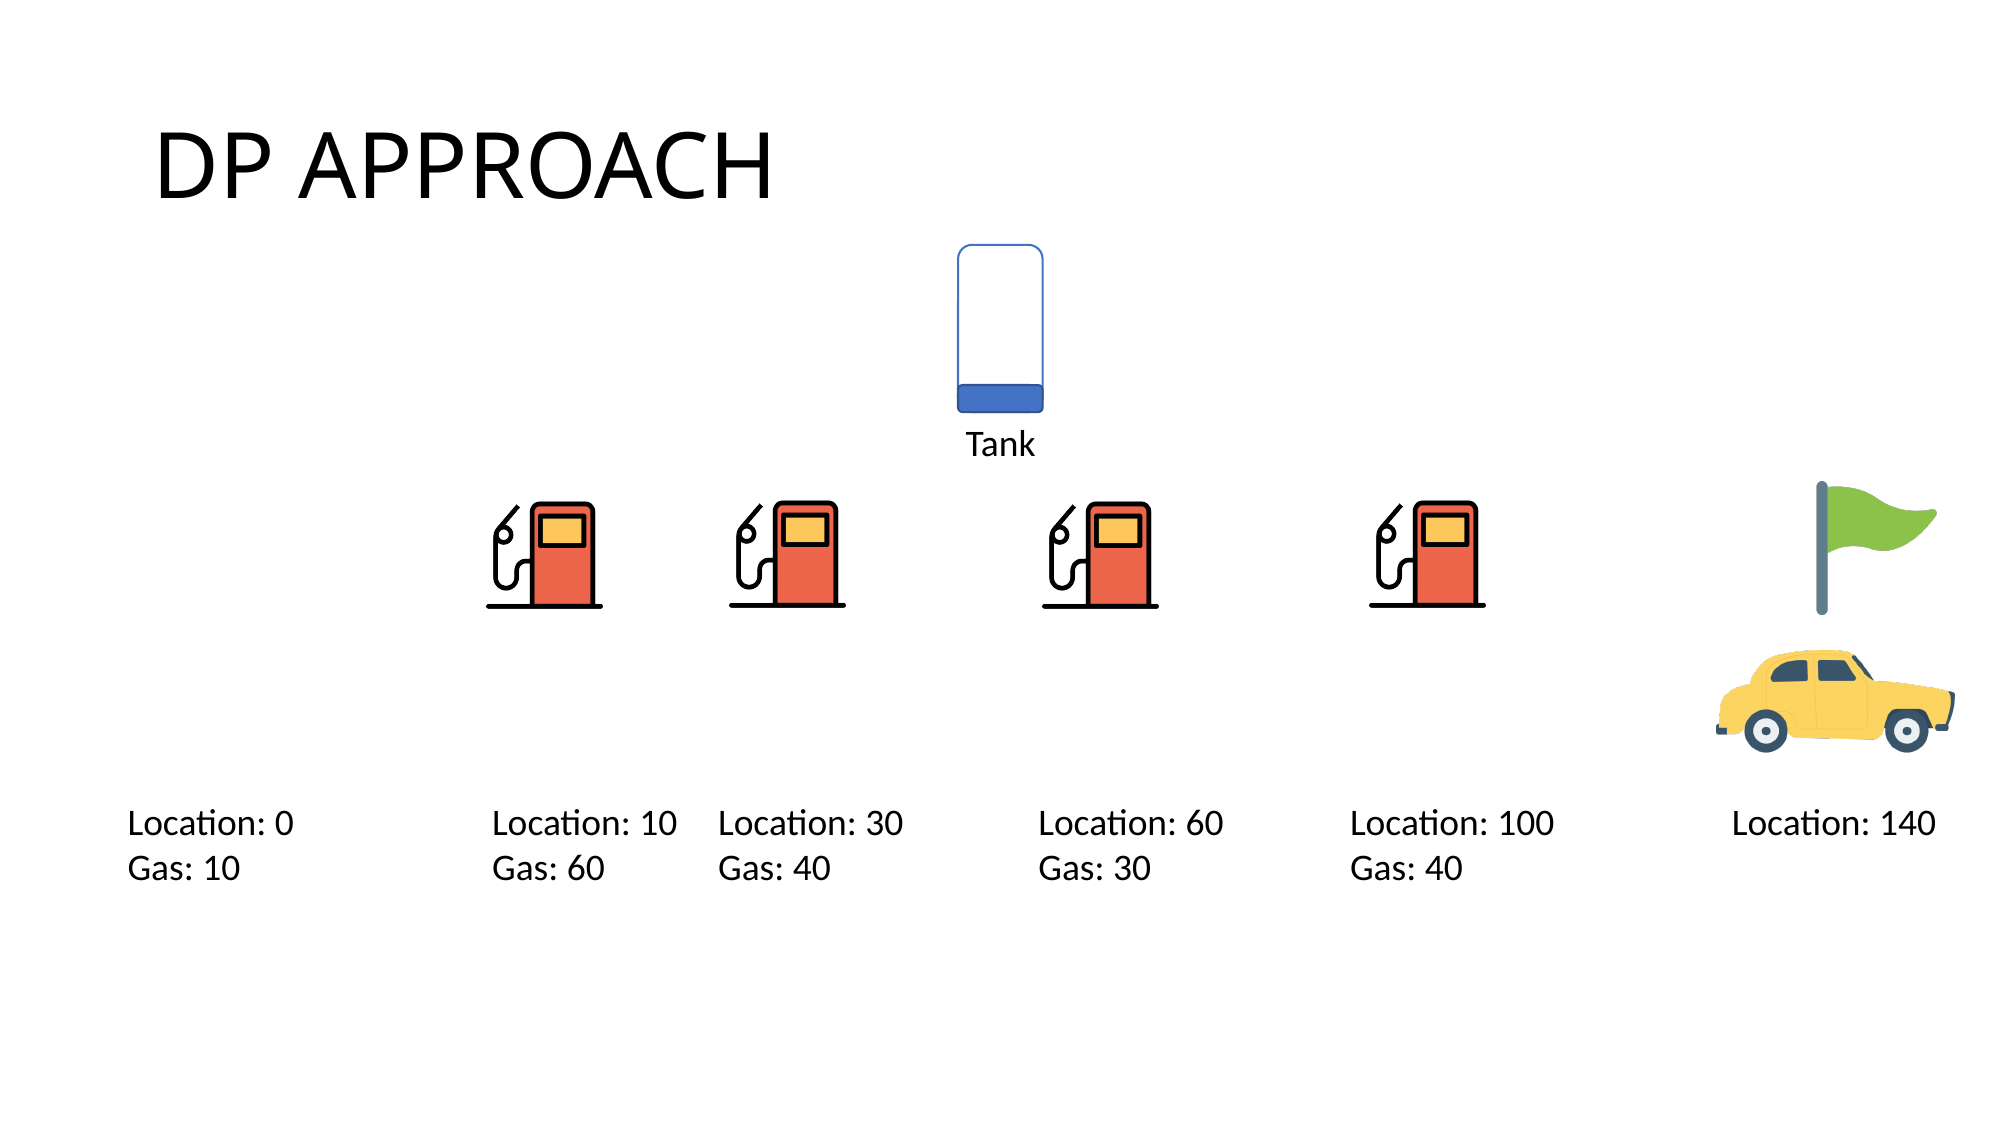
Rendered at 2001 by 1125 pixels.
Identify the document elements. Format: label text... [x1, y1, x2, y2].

text_box [956, 278, 1044, 395]
text_box Location: 100 Gas: 40 [1335, 790, 1571, 896]
picture [1369, 494, 1486, 614]
text_box Location: 140 [1716, 821, 1955, 851]
text_box Location: 30 Gas: 40 [703, 790, 921, 896]
picture [1811, 481, 1942, 615]
text_box Location: 10 Gas: 60 [477, 790, 695, 896]
text_box Tank [950, 411, 1066, 472]
text_box [956, 383, 1044, 411]
picture [1042, 495, 1159, 615]
title DP APPROACH [137, 59, 1863, 278]
text_box Location: 0 Gas: 10 [112, 790, 330, 896]
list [1716, 582, 1955, 821]
picture [485, 495, 603, 615]
text_box Location: 60 Gas: 30 [1023, 790, 1241, 896]
picture [728, 494, 846, 614]
